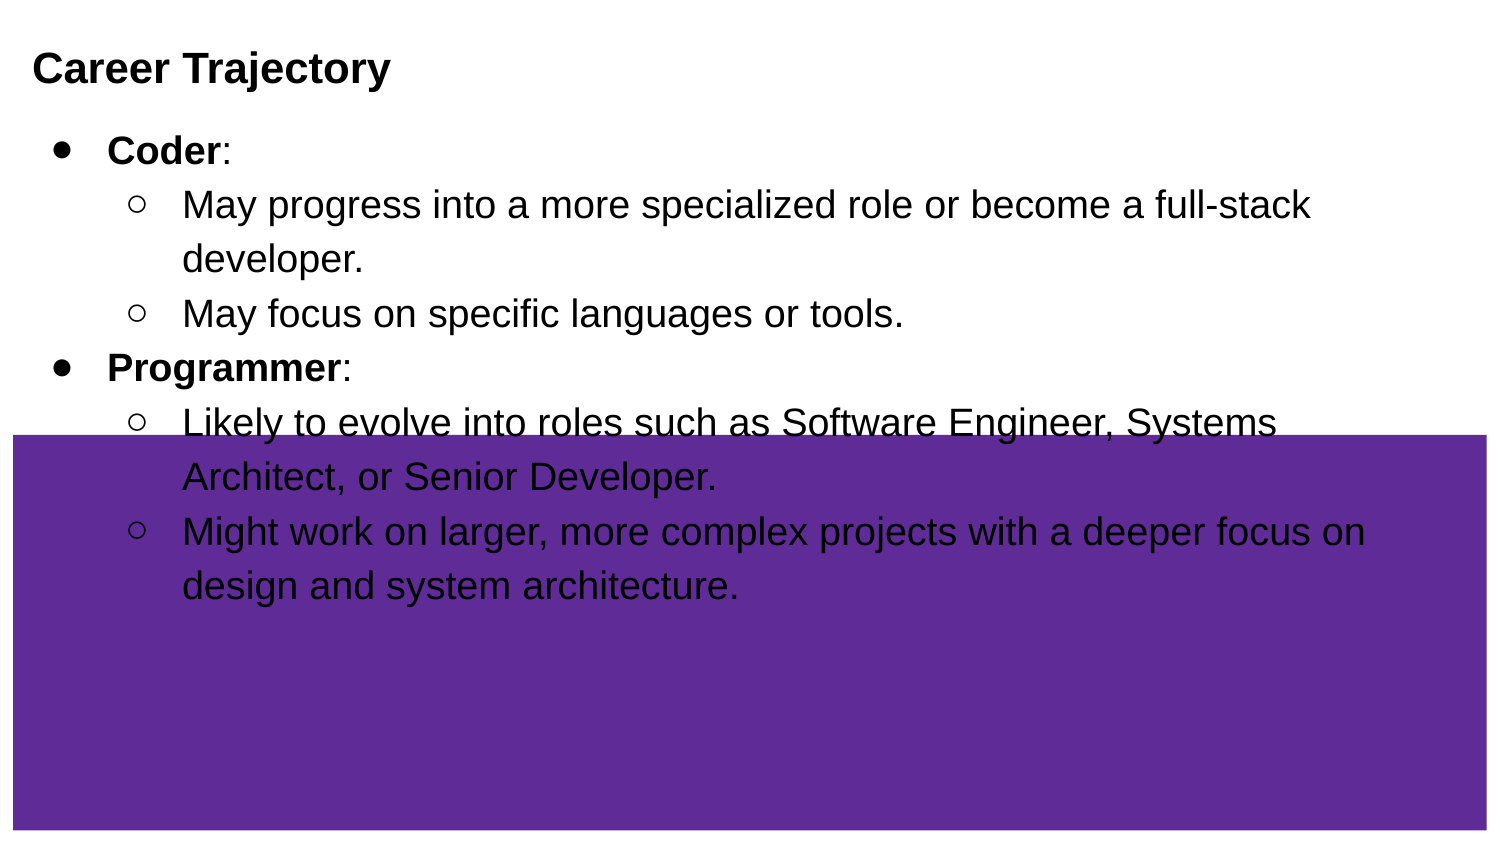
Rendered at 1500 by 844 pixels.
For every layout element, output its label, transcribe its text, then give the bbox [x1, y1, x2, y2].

subtitle Career Trajectory Coder: May progress into a more specialized role or become a full-stack developer. May focus on specific languages or tools. Programmer: Likely to evolve into roles such as Software Engineer, Systems Architect, or Senior Developer. Might work on larger, more complex projects with a deeper focus on design and system architecture. [17, 17, 1423, 751]
